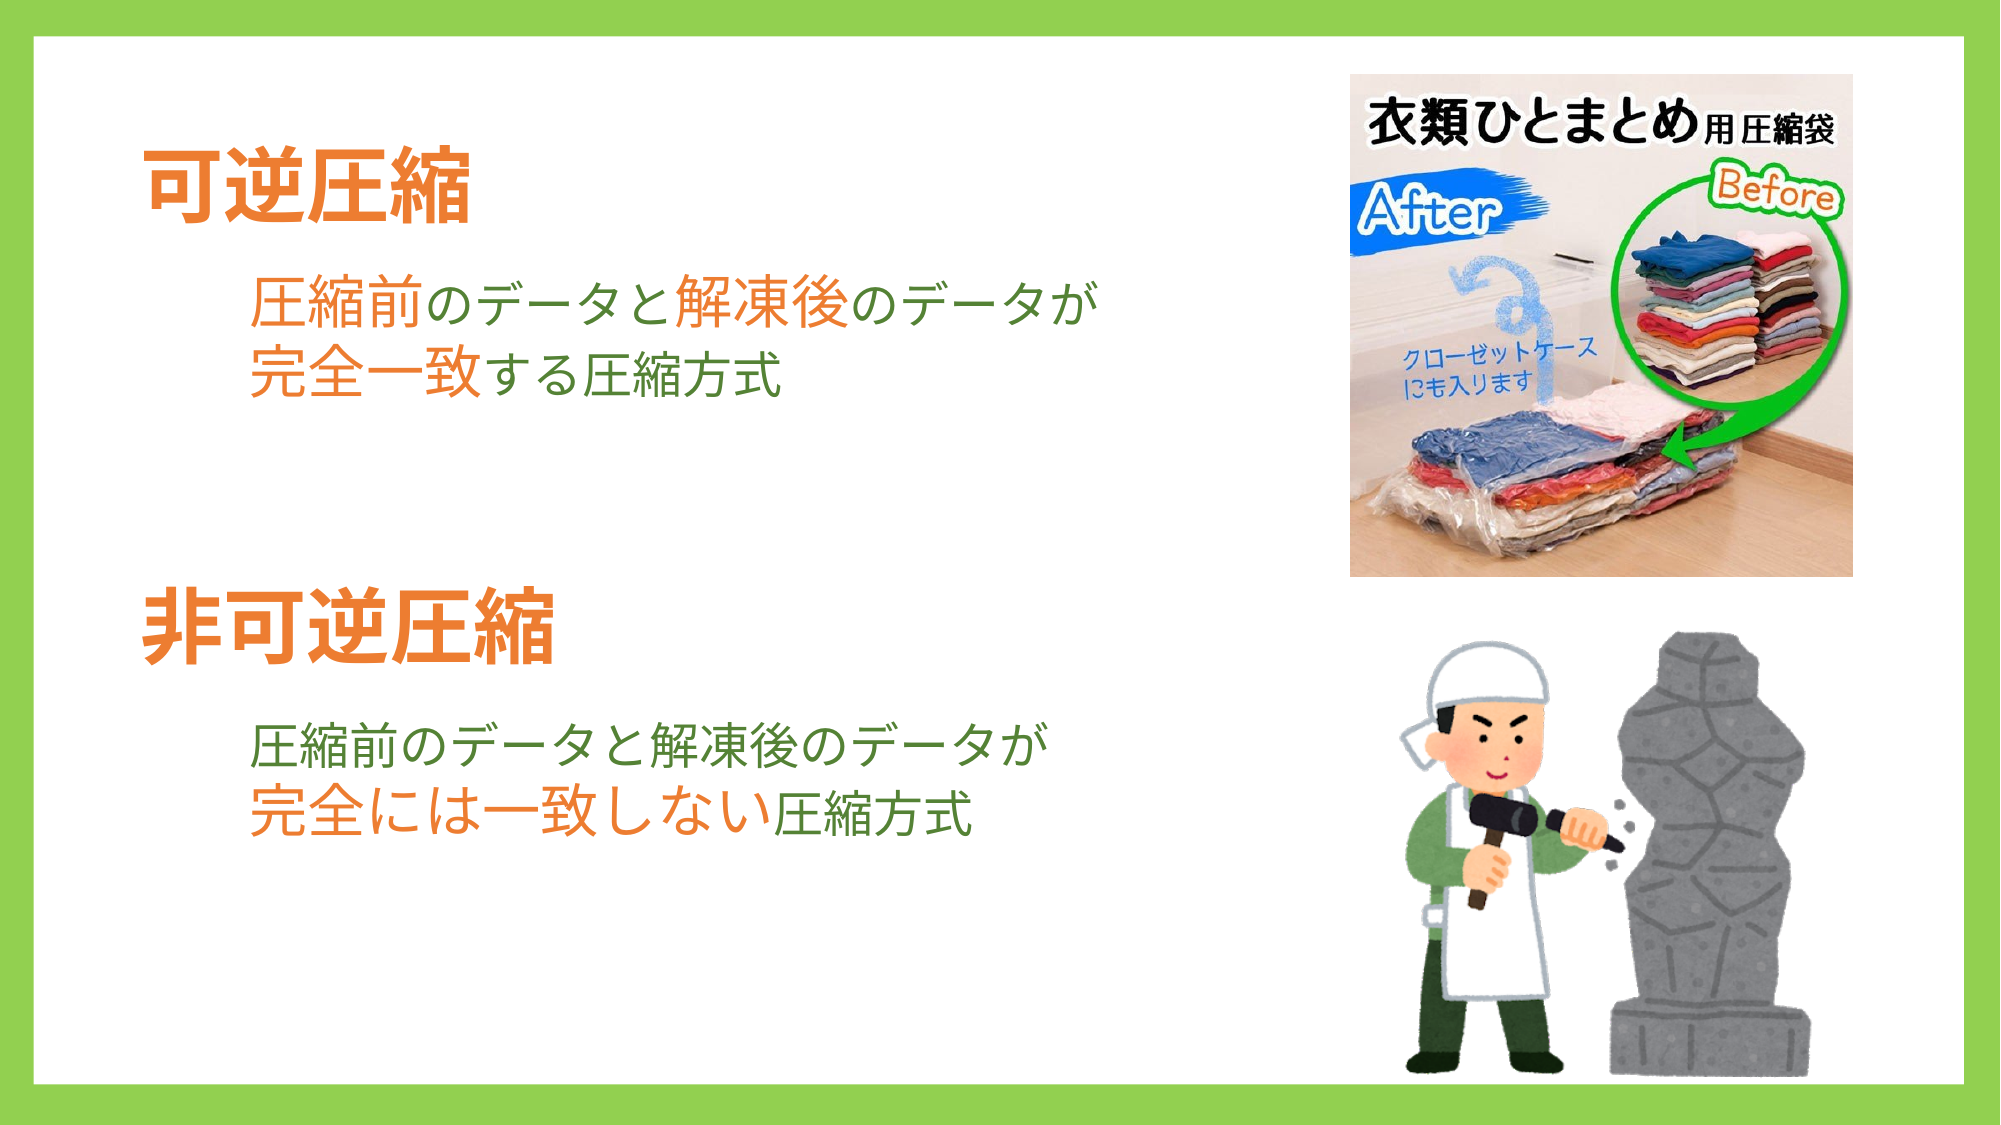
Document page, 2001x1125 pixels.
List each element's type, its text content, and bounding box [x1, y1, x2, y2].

text_box 圧縮前のデータと解凍後のデータが 完全一致する圧縮方式 [235, 257, 1115, 413]
text_box 可逆圧縮 [125, 126, 488, 241]
picture [1350, 74, 1853, 577]
text_box 非可逆圧縮 [125, 566, 572, 682]
text_box 圧縮前のデータと解凍後のデータが 完全には一致しない圧縮方式 [234, 707, 1065, 852]
picture [1371, 624, 1832, 1085]
